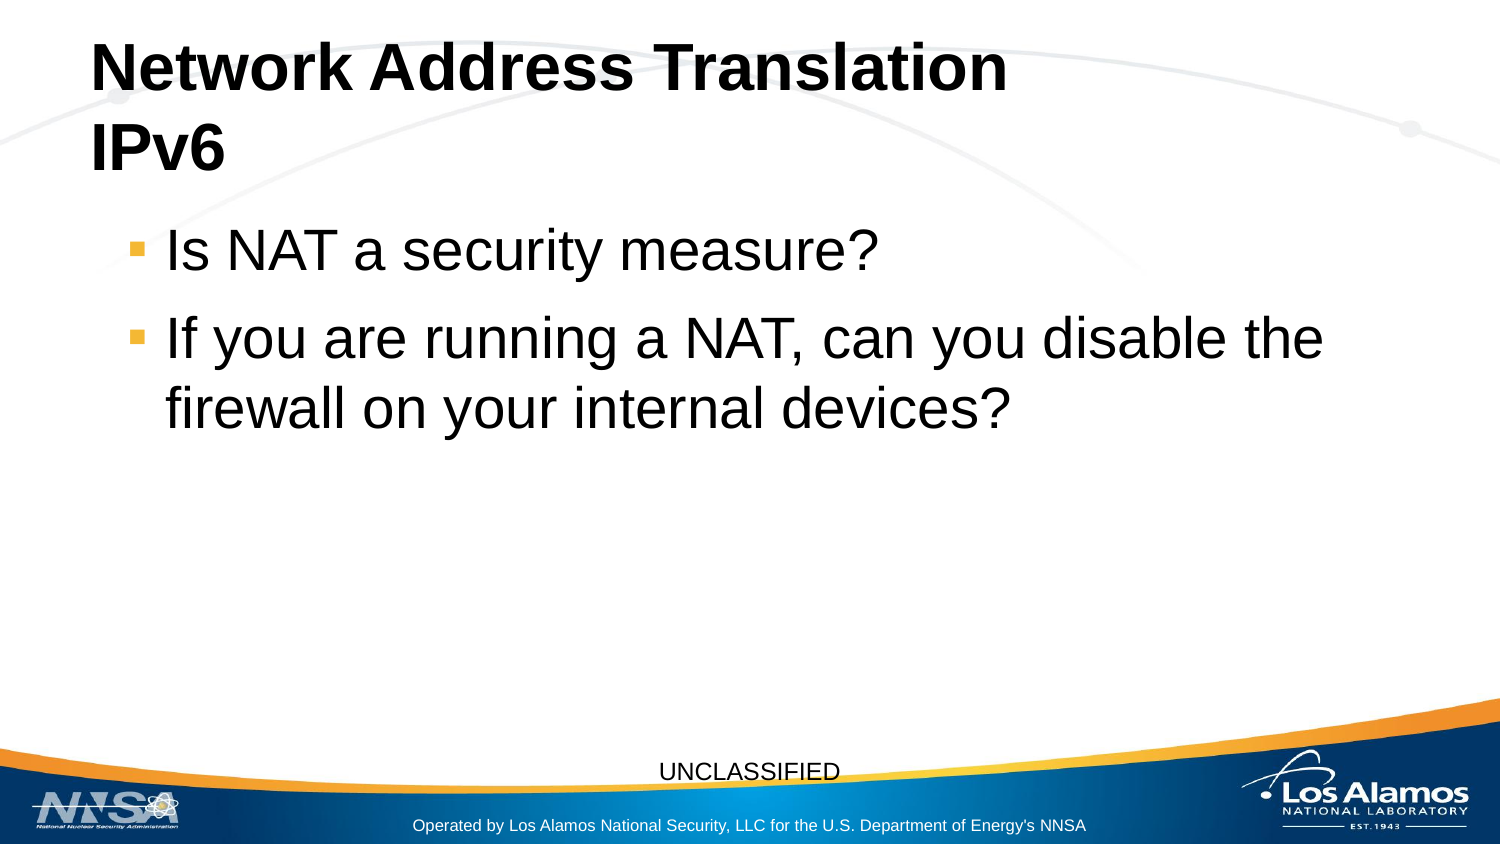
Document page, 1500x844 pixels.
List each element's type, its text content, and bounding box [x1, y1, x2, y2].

list Is NAT a security measure? If you are running a NAT, can you disable the firewall on your internal devices? [75, 196, 1425, 748]
picture [0, 0, 1500, 844]
title Network Address Translation IPv6 [75, 33, 1425, 175]
